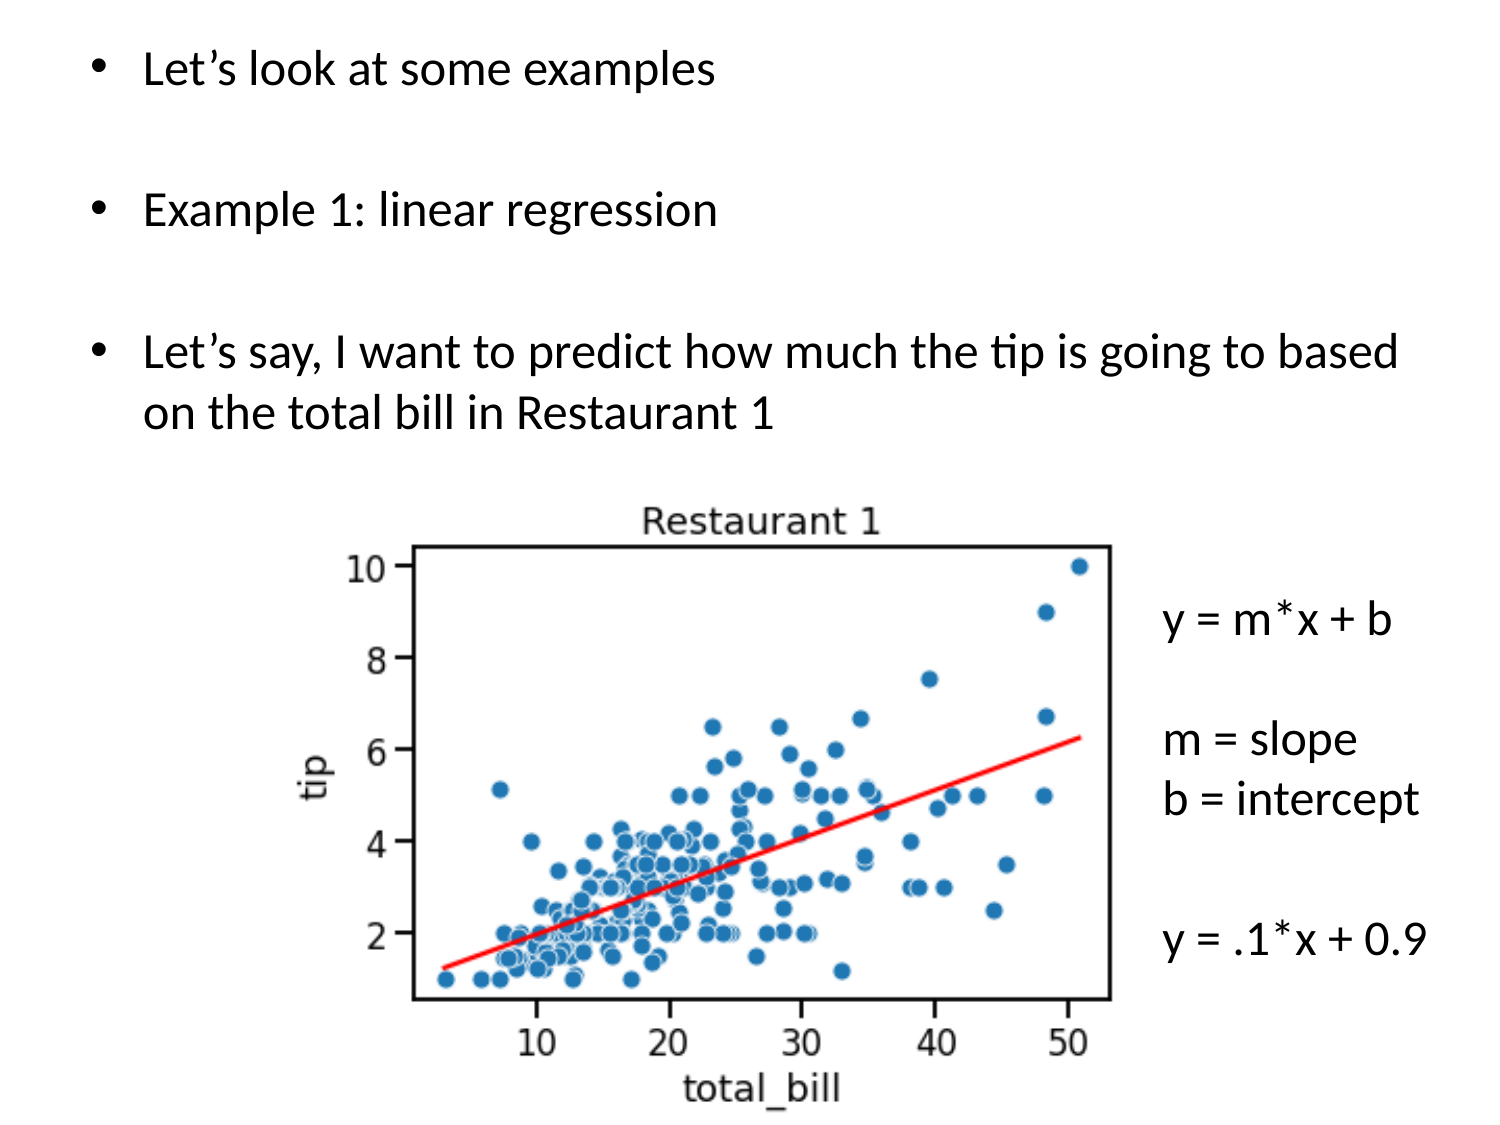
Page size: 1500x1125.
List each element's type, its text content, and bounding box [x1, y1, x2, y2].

picture [282, 491, 1126, 1125]
text_box Let’s look at some examples Example 1: linear regression Let’s say, I want to predict how much the tip is going to based on the total bill in Restaurant 1 [74, 27, 1425, 452]
text_box y = m*x + b m = slope b = intercept [1147, 578, 1500, 834]
text_box y = .1*x + 0.9 [1147, 897, 1500, 973]
